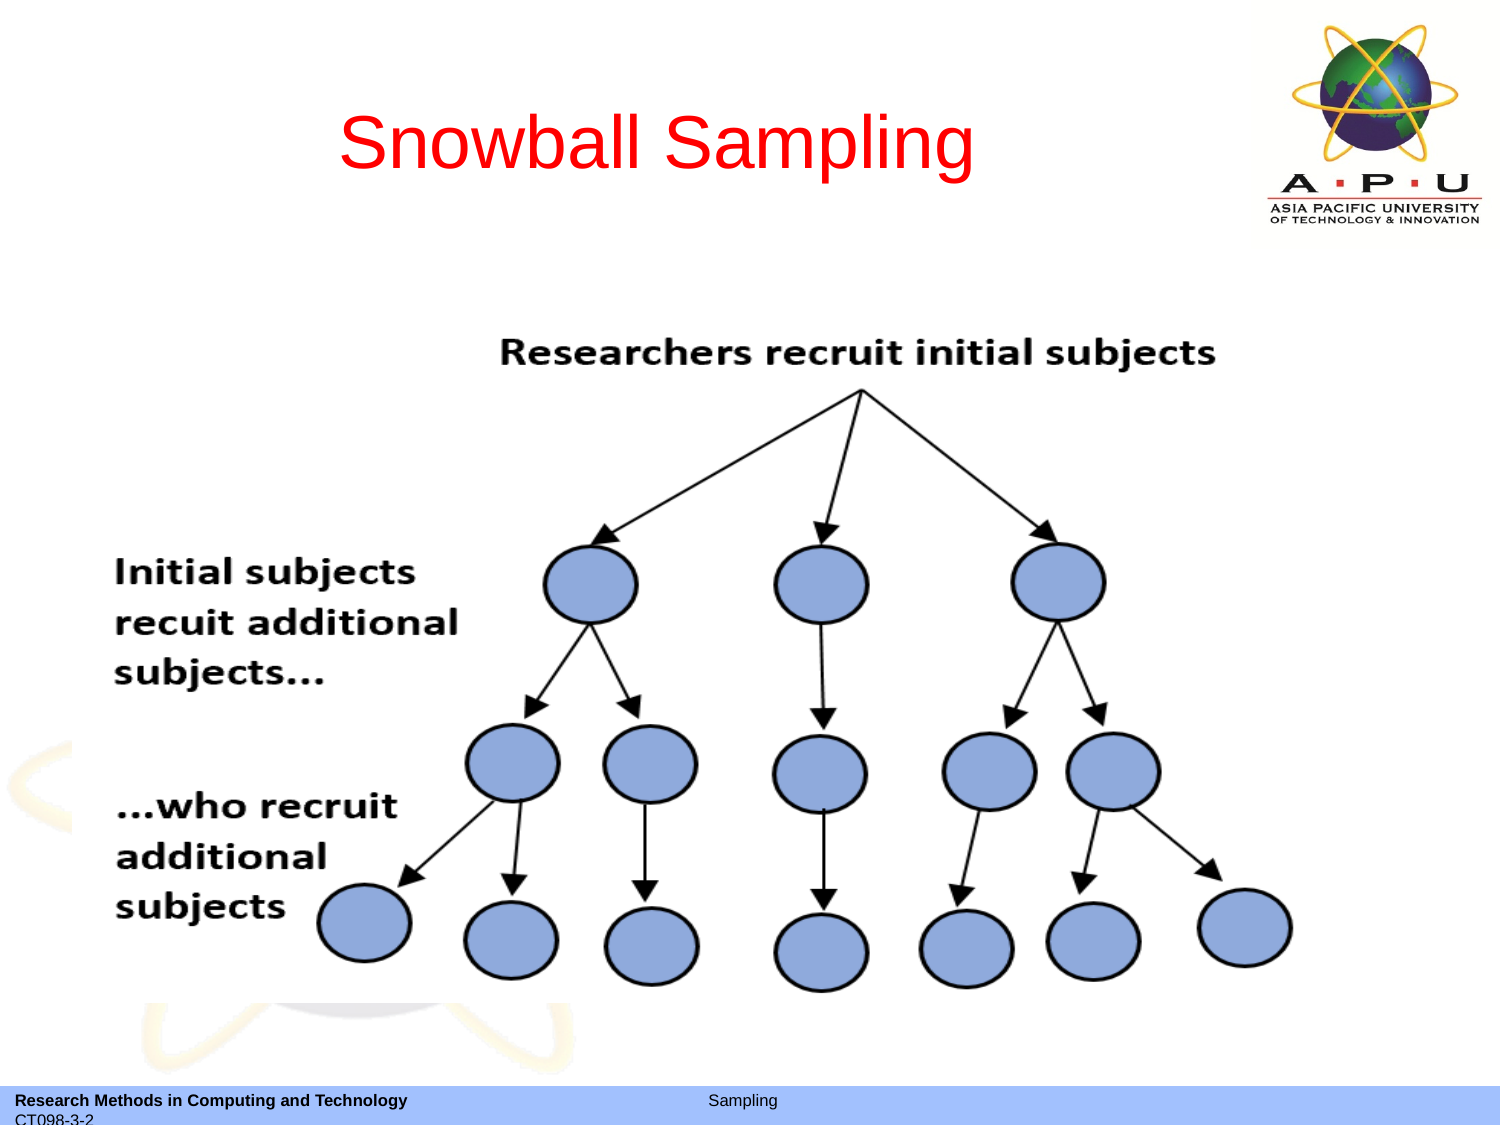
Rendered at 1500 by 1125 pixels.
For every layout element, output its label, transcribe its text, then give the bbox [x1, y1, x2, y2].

title Snowball Sampling [79, 45, 1235, 233]
picture [71, 307, 1356, 1003]
picture [1251, 0, 1500, 249]
